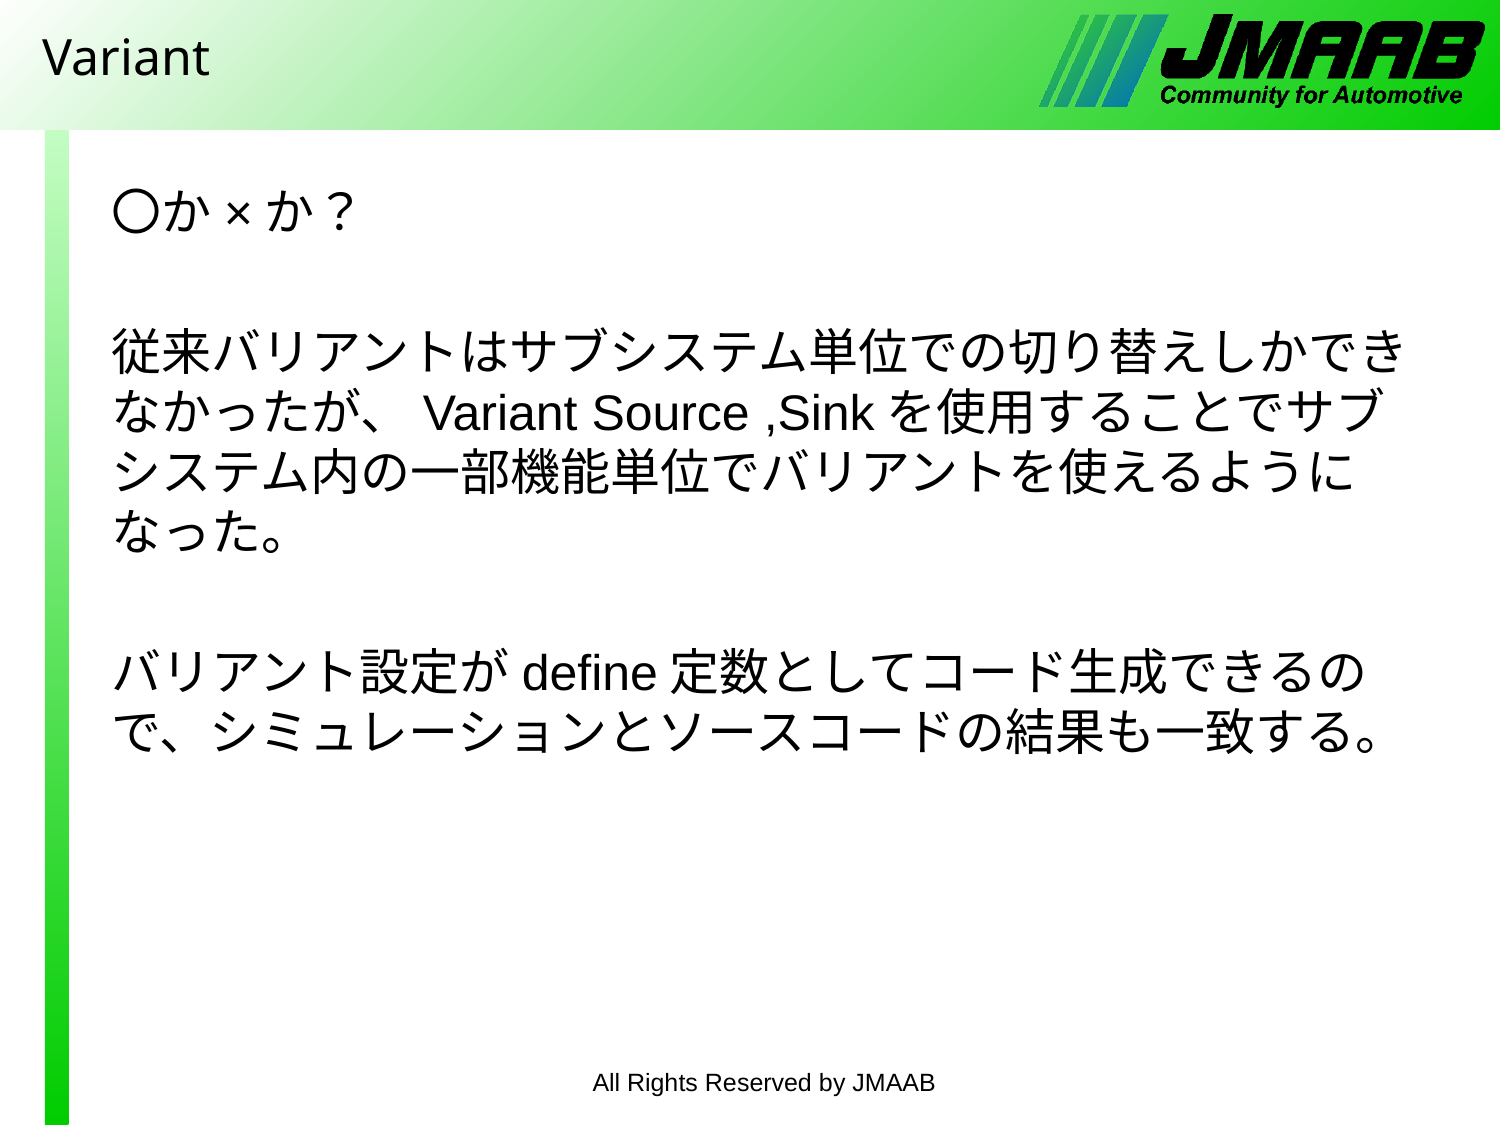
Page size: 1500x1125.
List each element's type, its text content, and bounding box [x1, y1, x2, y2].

list 〇か×か？ 従来バリアントはサブシステム単位での切り替えしかできなかったが、Variant Source ,Sinkを使用することでサブシステム内の一部機能単位でバリアントを使えるようになった。 バリアント設定がdefine定数としてコード生成できるので、シミュレーションとソースコードの結果も一致する。 [96, 172, 1447, 1047]
picture [1036, 11, 1486, 109]
title Variant [27, 21, 1057, 91]
